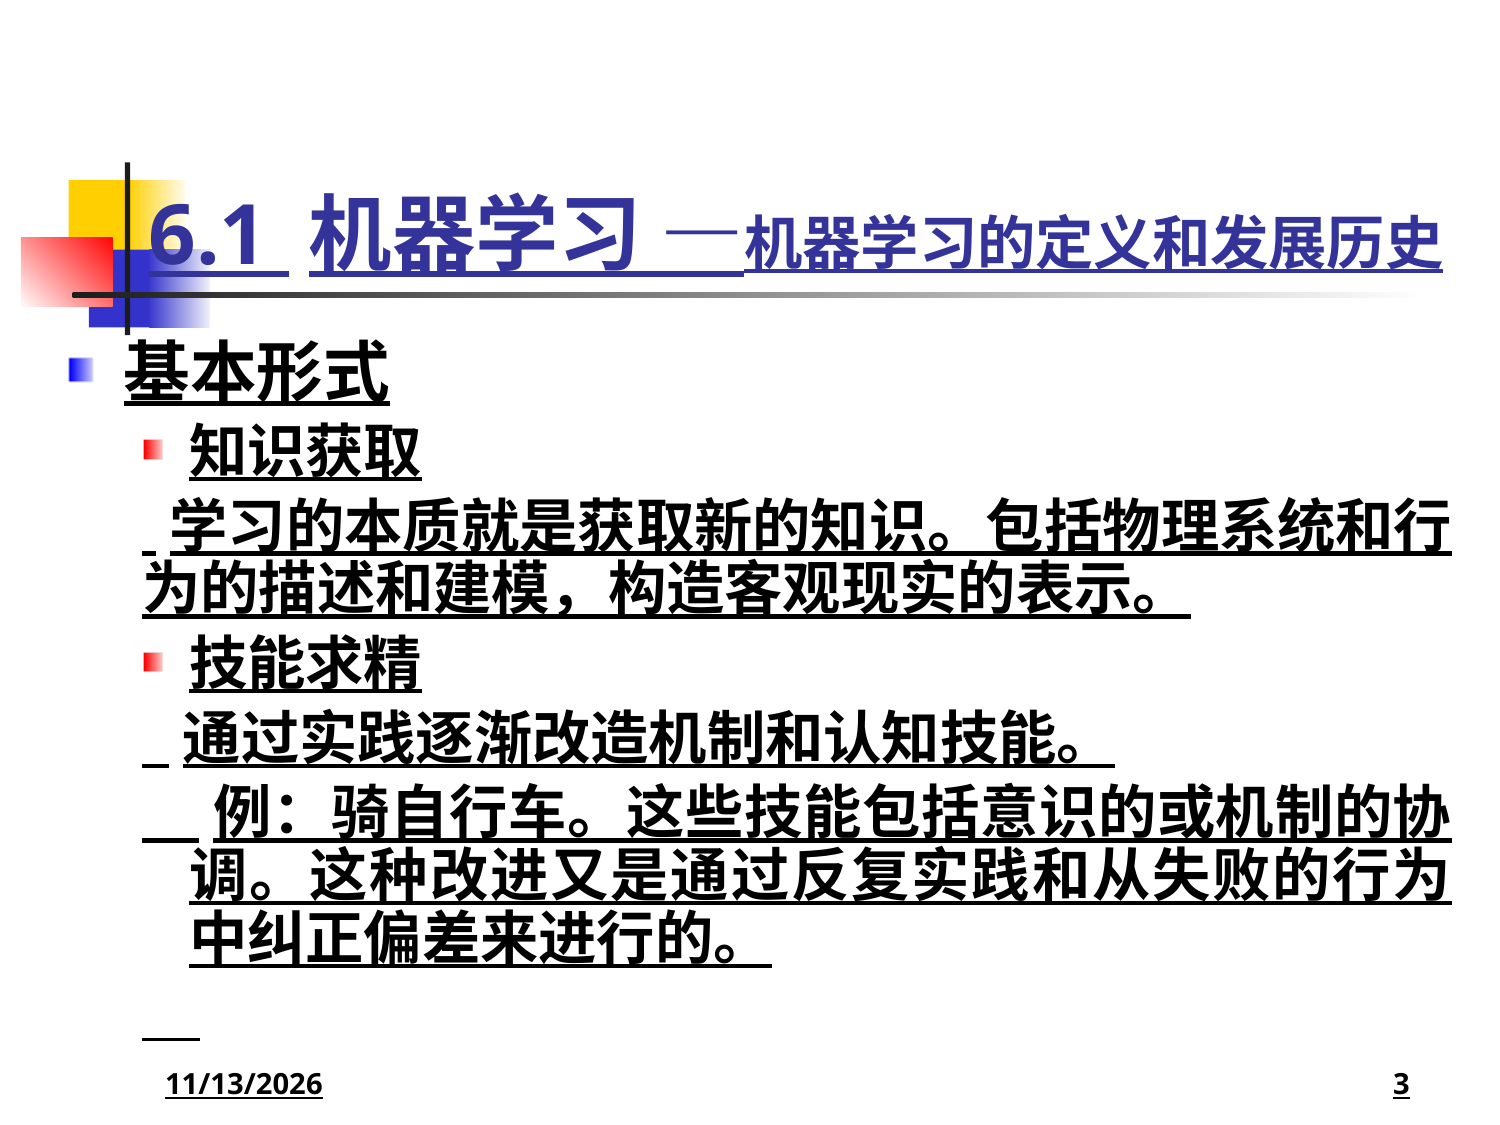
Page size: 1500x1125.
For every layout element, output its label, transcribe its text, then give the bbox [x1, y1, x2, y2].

picture [67, 356, 96, 385]
picture [142, 438, 165, 462]
slide_number 3 [1112, 1050, 1426, 1113]
title 6.1 机器学习 —机器学习的定义和发展历史 [133, 101, 1468, 289]
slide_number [149, 1050, 463, 1113]
picture [142, 651, 165, 674]
list 基本形式 知识获取 学习的本质就是获取新的知识。包括物理系统和行为的描述和建模，构造客观现实的表示。 技能求精 通过实践逐渐改造机制和认知技能。 例：骑自行车。这些技能包括意识的或机制的协调。这种改进又是通过反复实践和从失败的行为中纠正偏差来进行的。 [52, 331, 1468, 1050]
